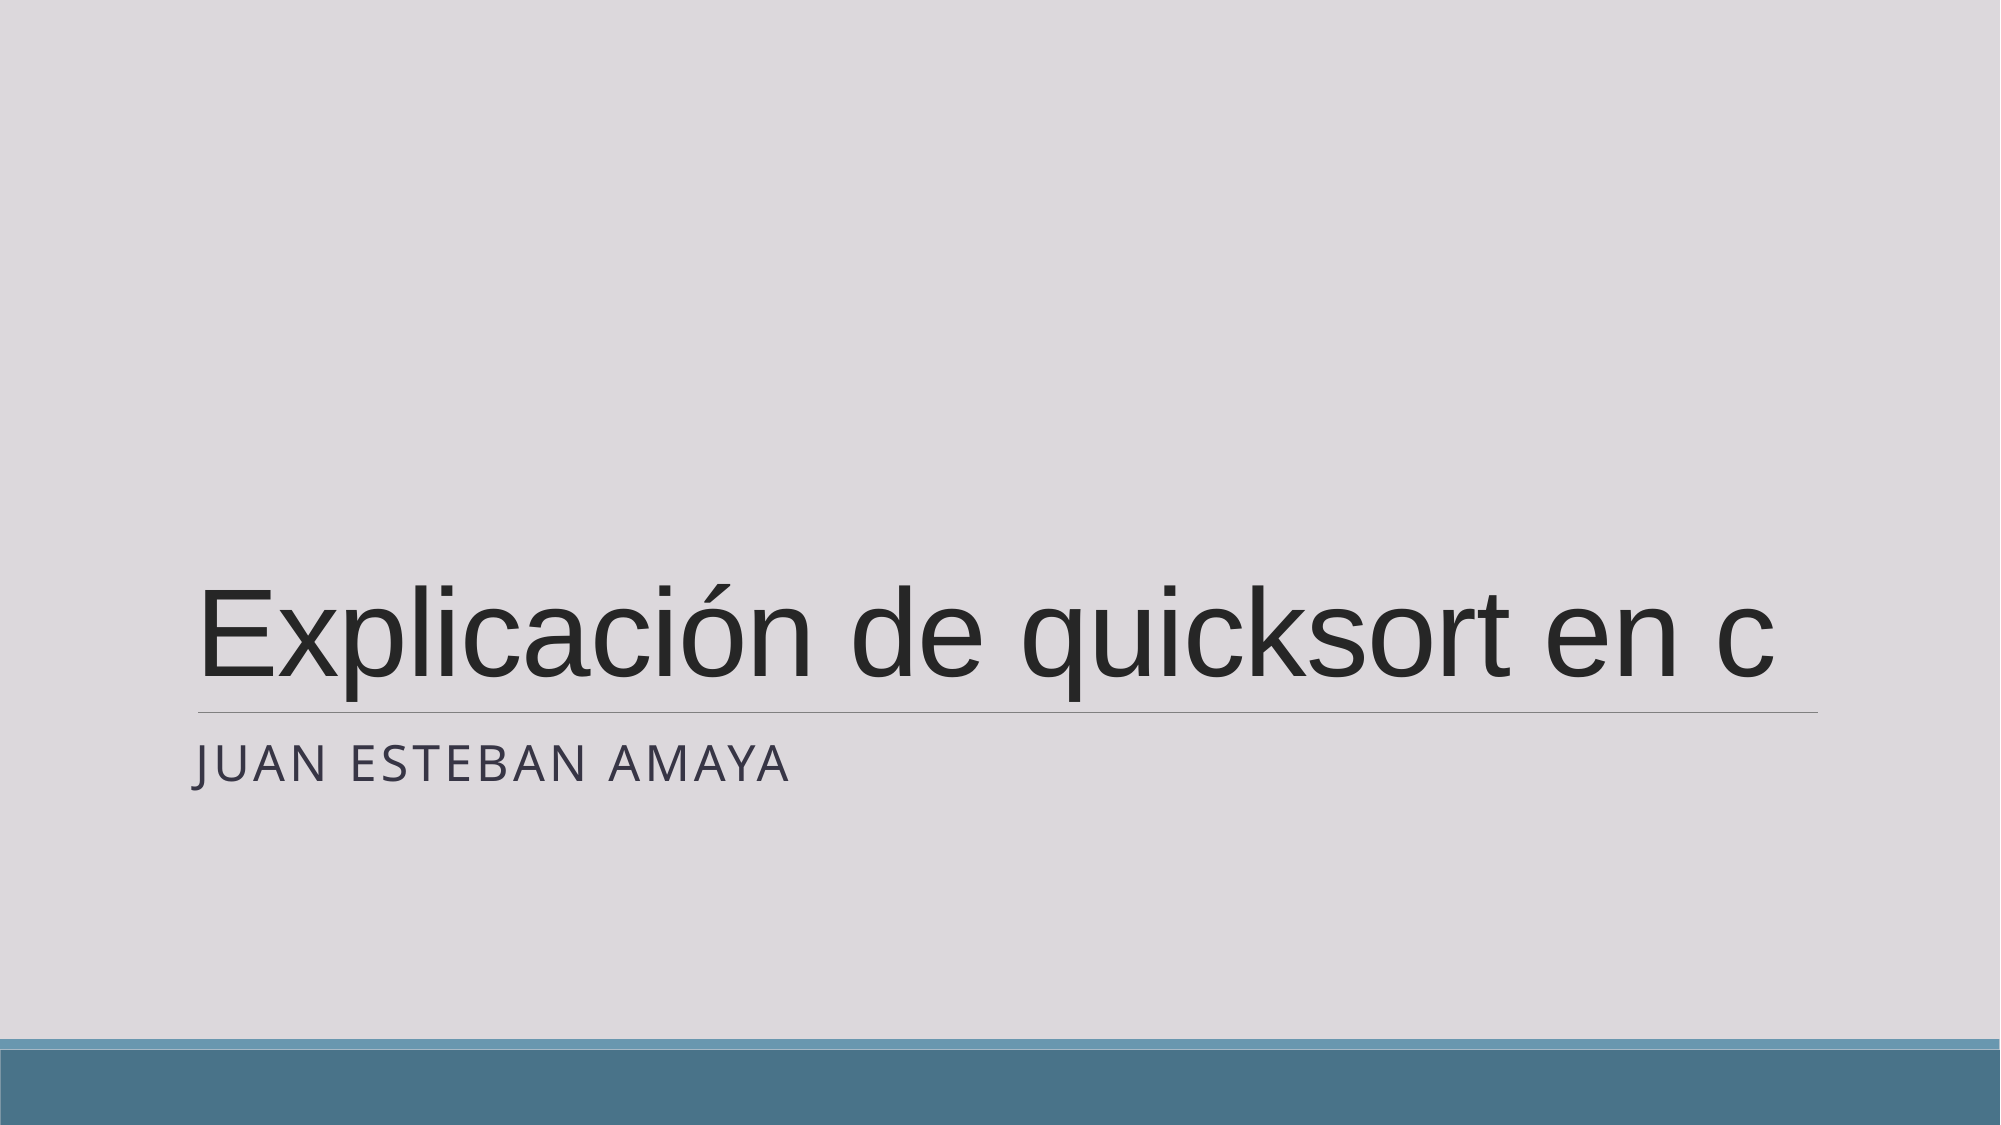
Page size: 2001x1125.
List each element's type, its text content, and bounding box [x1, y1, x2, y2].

subtitle Juan Esteban Amaya [180, 730, 1831, 919]
title Explicación de quicksort en c [180, 124, 1830, 710]
